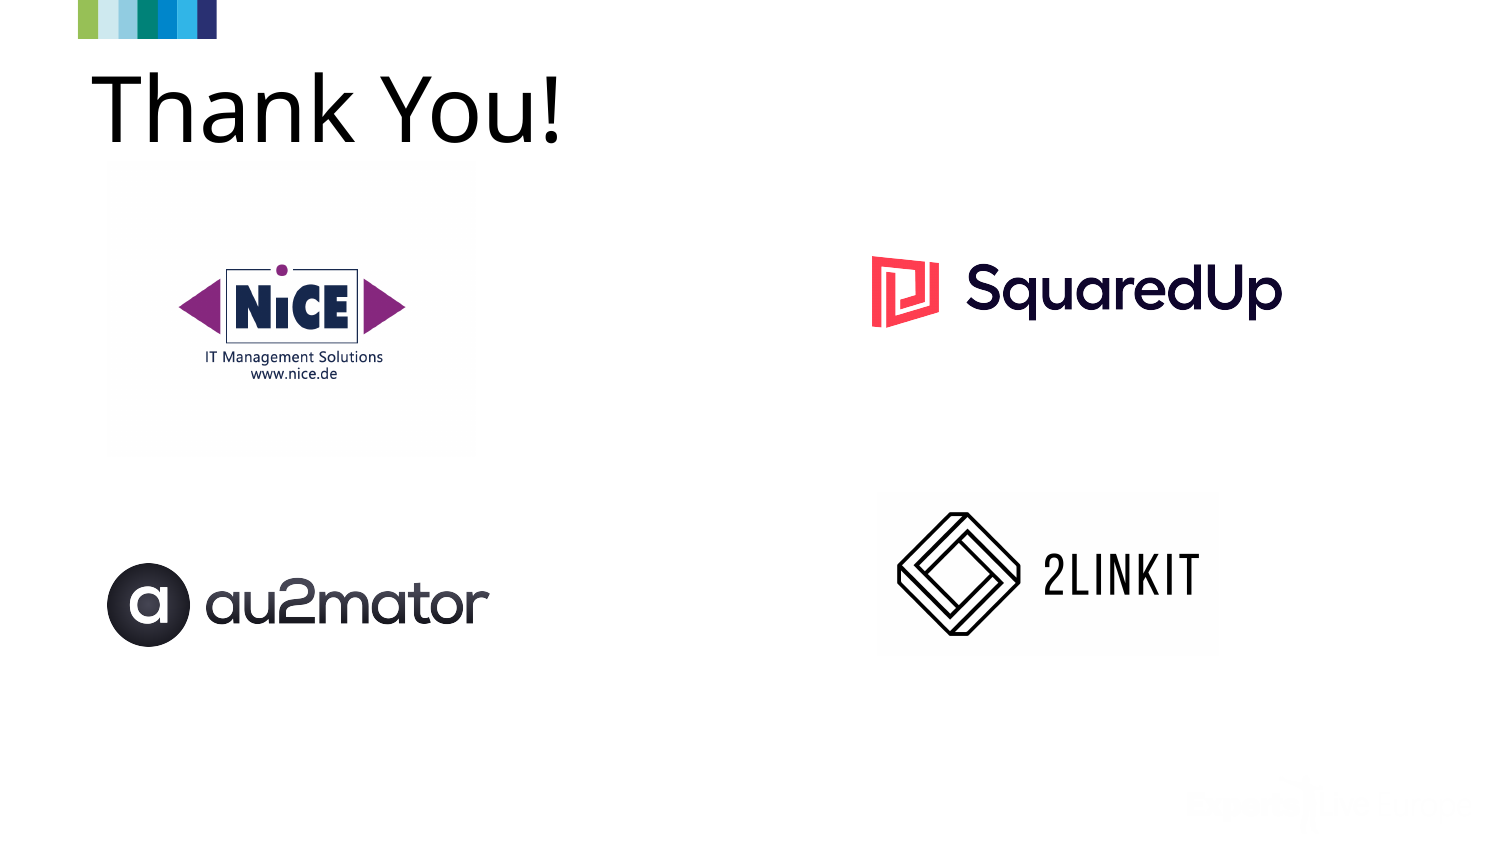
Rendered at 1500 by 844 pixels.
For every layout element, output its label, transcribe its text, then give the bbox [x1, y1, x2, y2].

picture [0, 0, 1500, 844]
title Thank You! [76, 43, 1424, 185]
